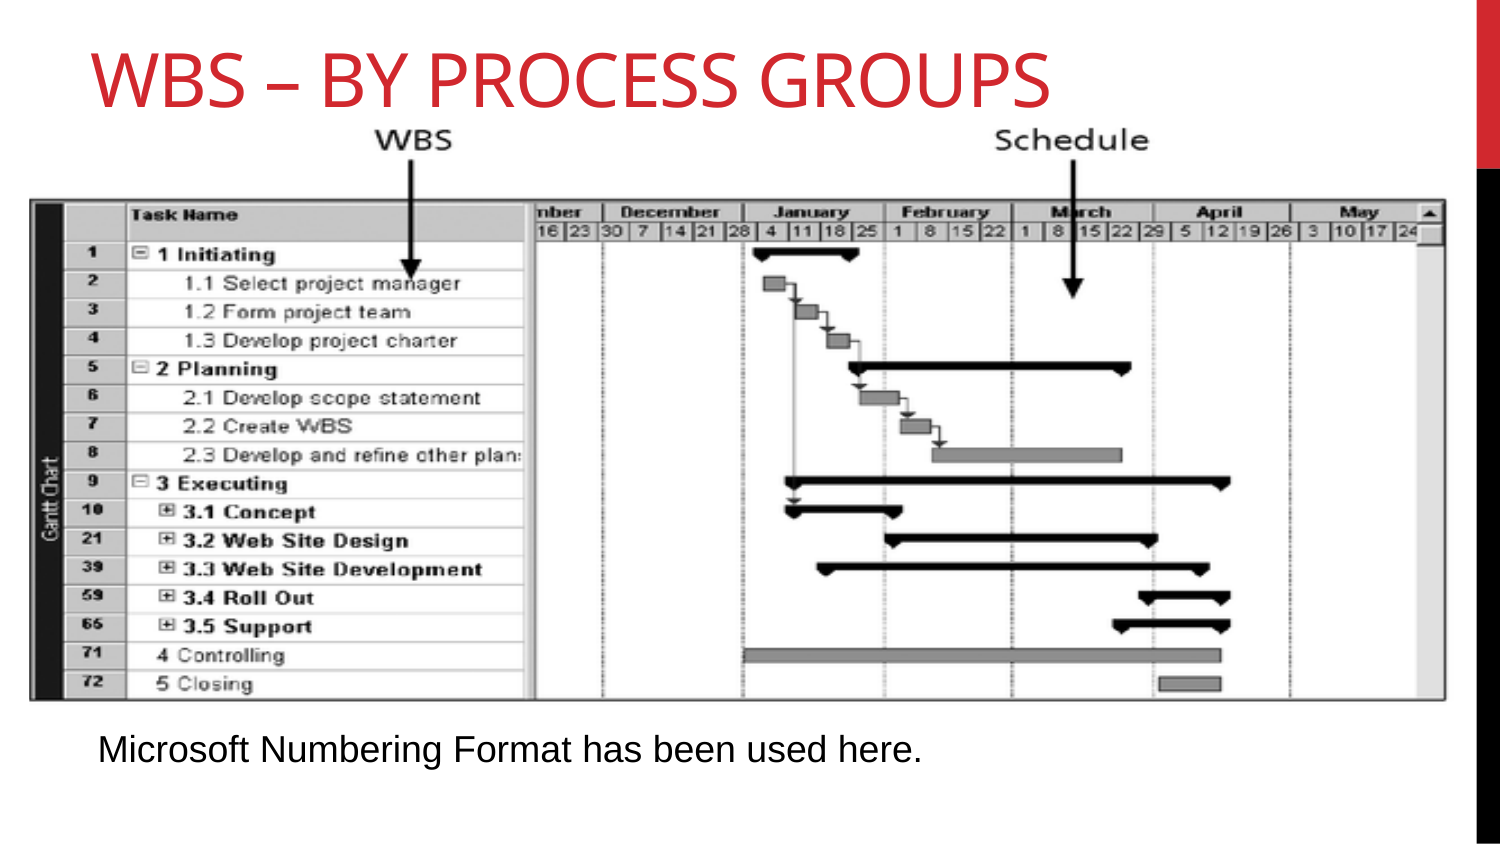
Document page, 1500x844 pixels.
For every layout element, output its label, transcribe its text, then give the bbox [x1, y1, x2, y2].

picture [28, 114, 1468, 718]
text_box Microsoft Numbering Format has been used here. [82, 723, 1028, 777]
title WBS – By Process Groups [75, 0, 1483, 130]
